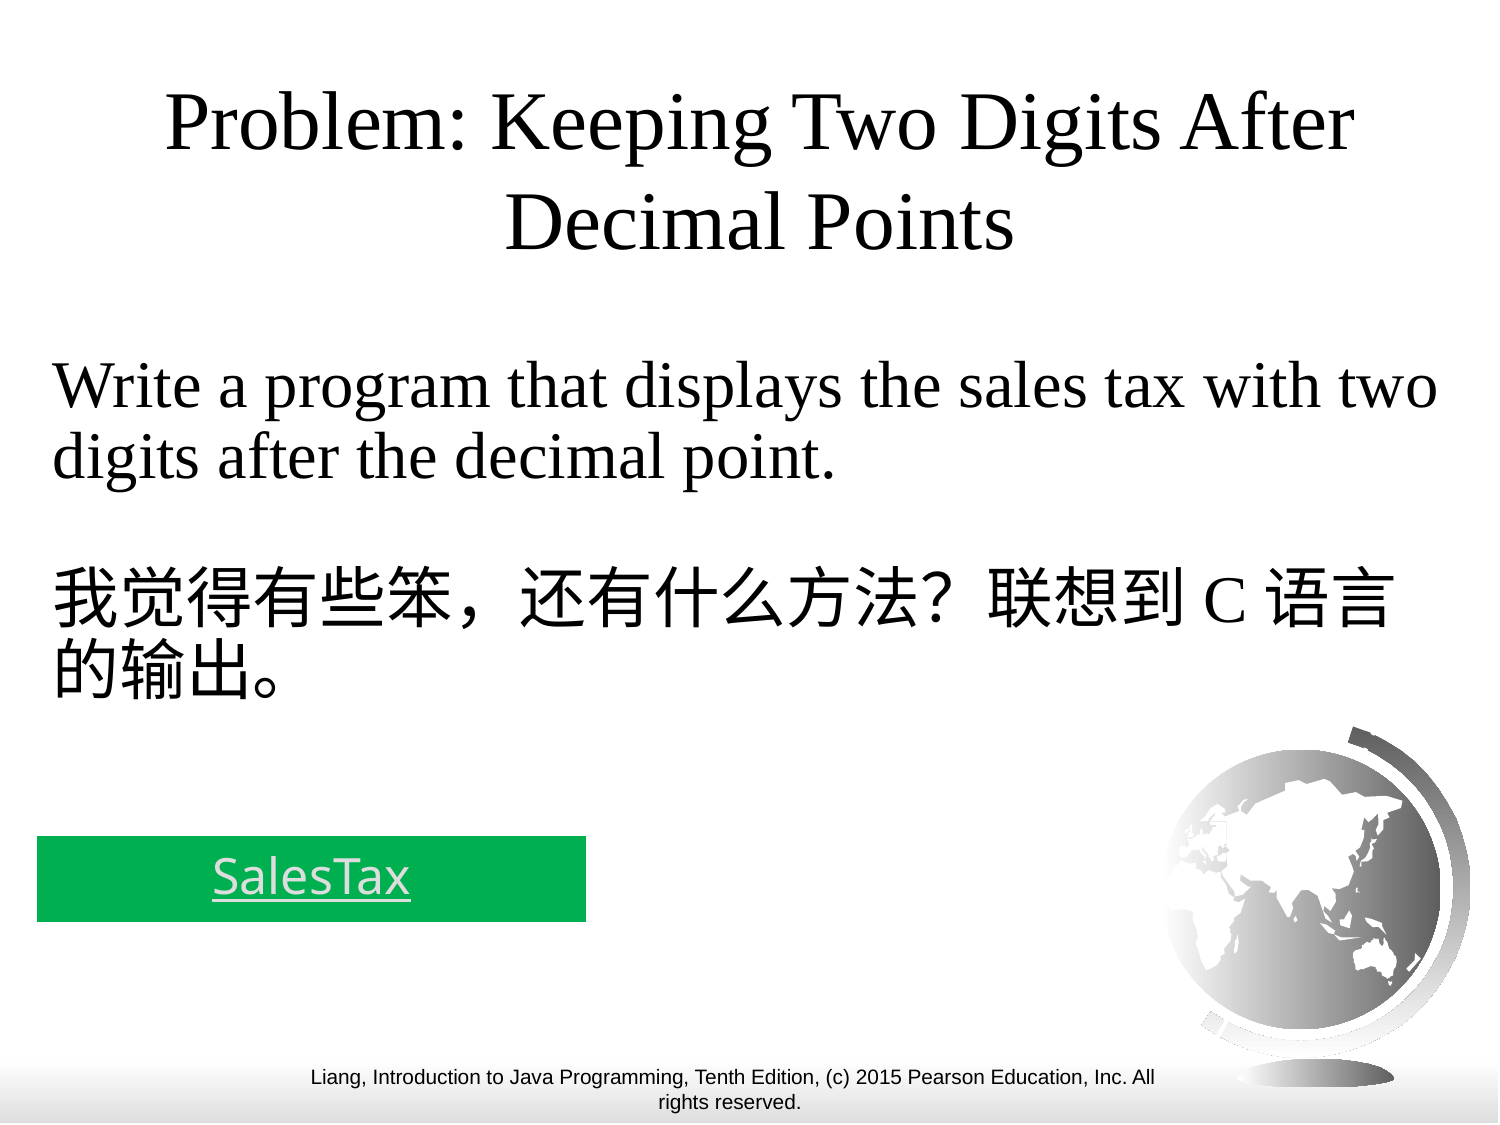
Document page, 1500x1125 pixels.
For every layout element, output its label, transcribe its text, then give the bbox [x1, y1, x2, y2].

title Problem: Keeping Two Digits After Decimal Points [113, 58, 1407, 275]
slide_number [1074, 1049, 1388, 1125]
text_box SalesTax [37, 836, 587, 922]
list Write a program that displays the sales tax with two digits after the decimal point. 我觉得有些笨，还有什么方法？联想到C语言的输出。 [37, 341, 1463, 506]
